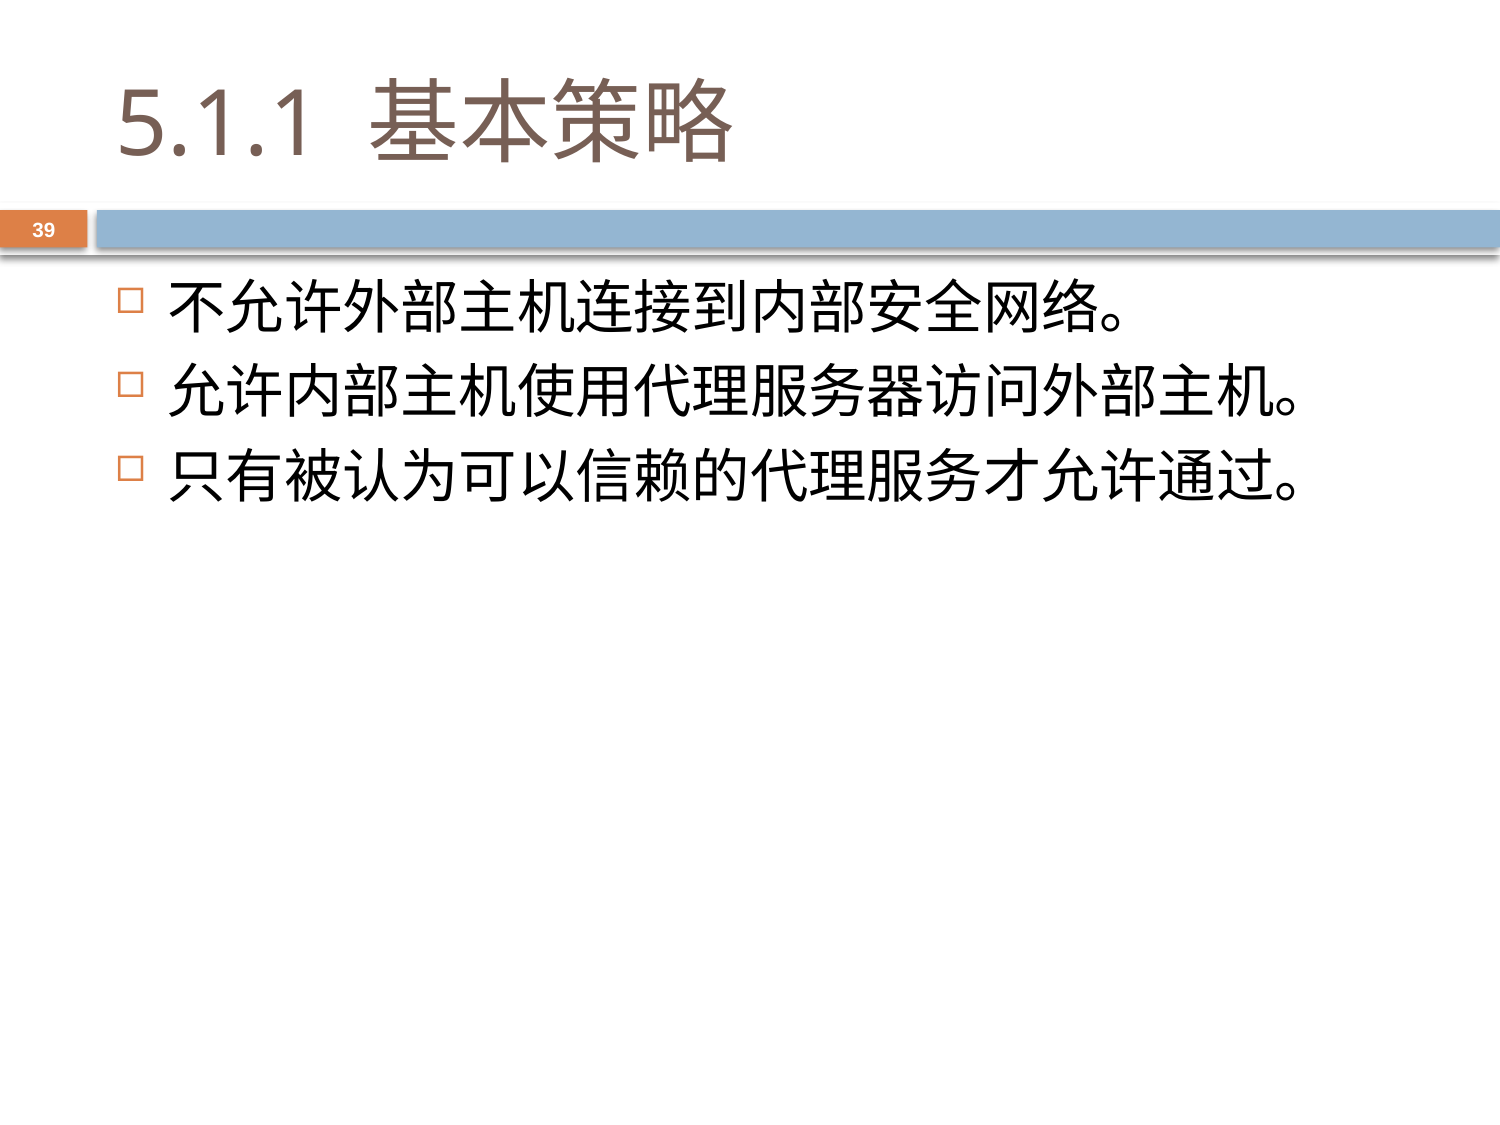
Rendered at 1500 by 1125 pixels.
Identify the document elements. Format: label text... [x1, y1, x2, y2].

list 不允许外部主机连接到内部安全网络。 允许内部主机使用代理服务器访问外部主机。 只有被认为可以信赖的代理服务才允许通过。 [100, 262, 1438, 1000]
slide_number 39 [0, 208, 88, 249]
title 5.1.1 基本策略 [100, 37, 1438, 200]
